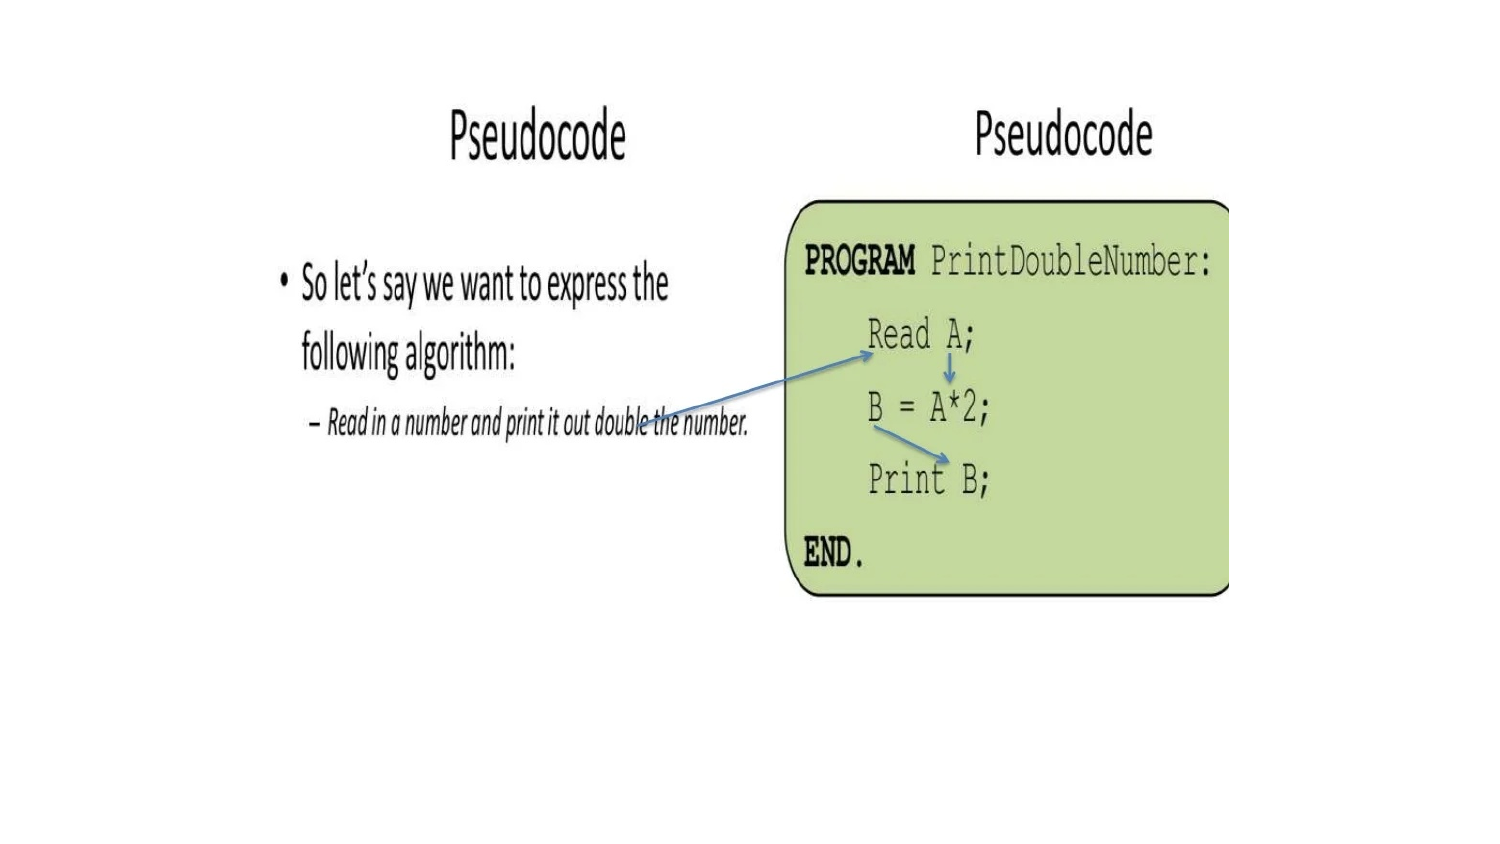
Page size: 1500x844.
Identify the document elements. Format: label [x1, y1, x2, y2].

picture [244, 11, 1229, 751]
